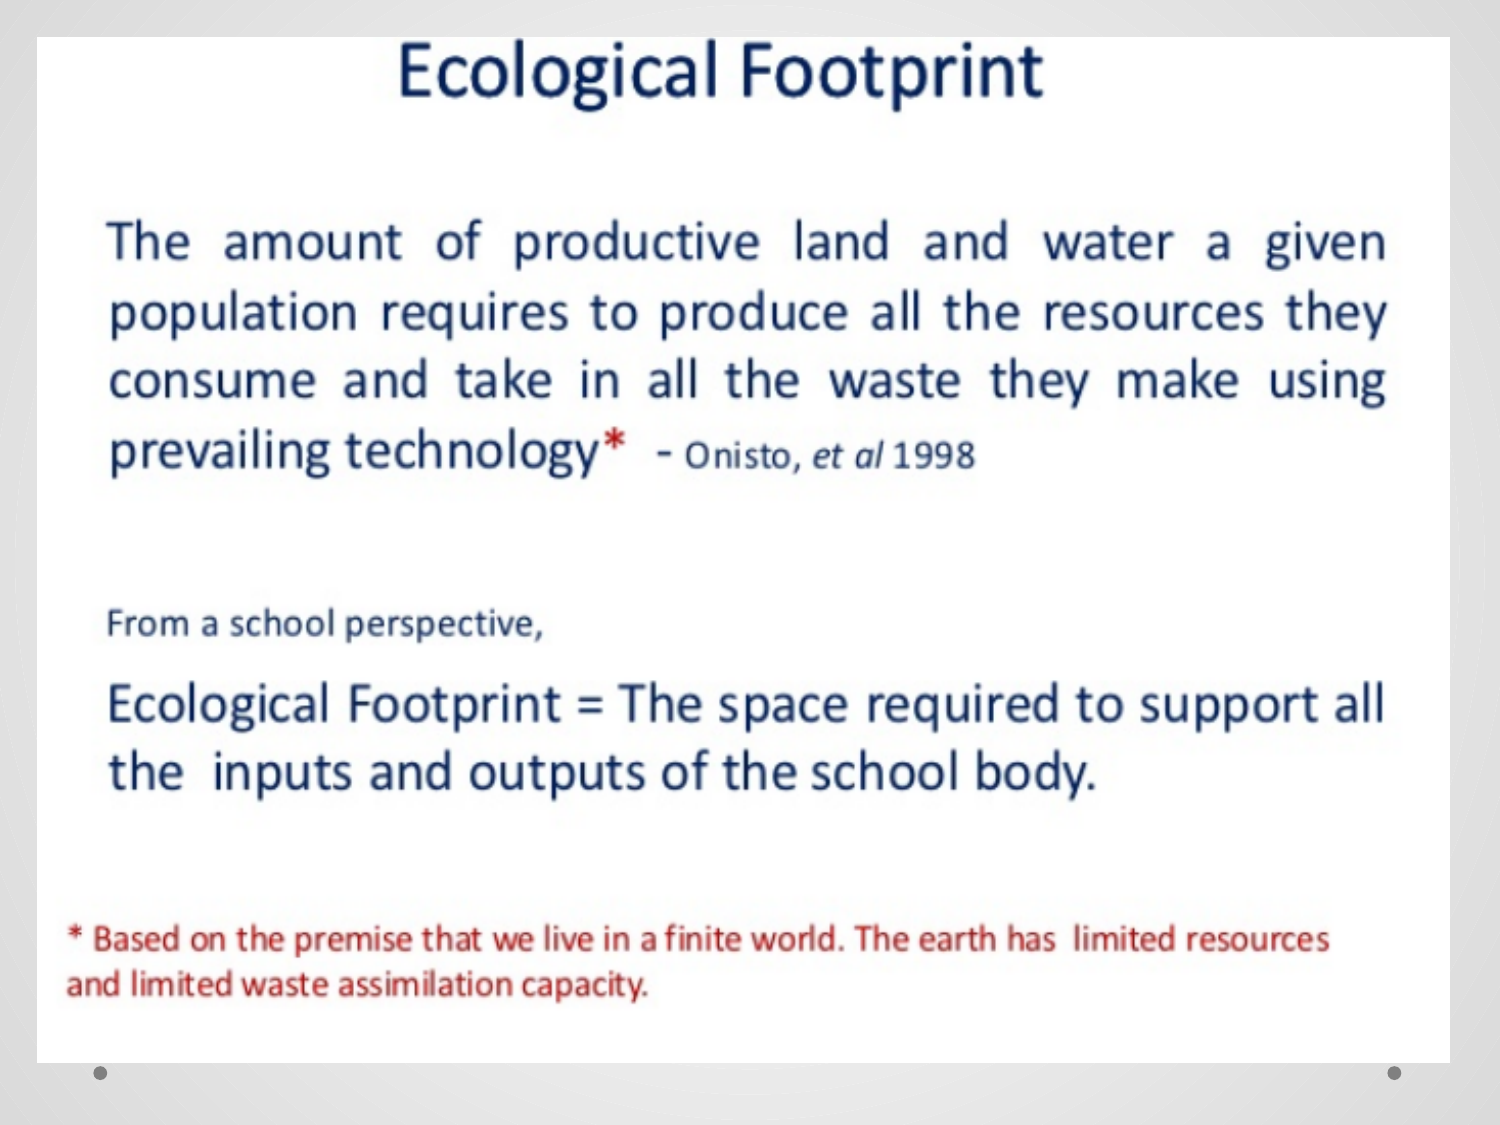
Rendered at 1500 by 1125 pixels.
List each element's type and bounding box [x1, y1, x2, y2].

picture [37, 37, 1451, 1063]
